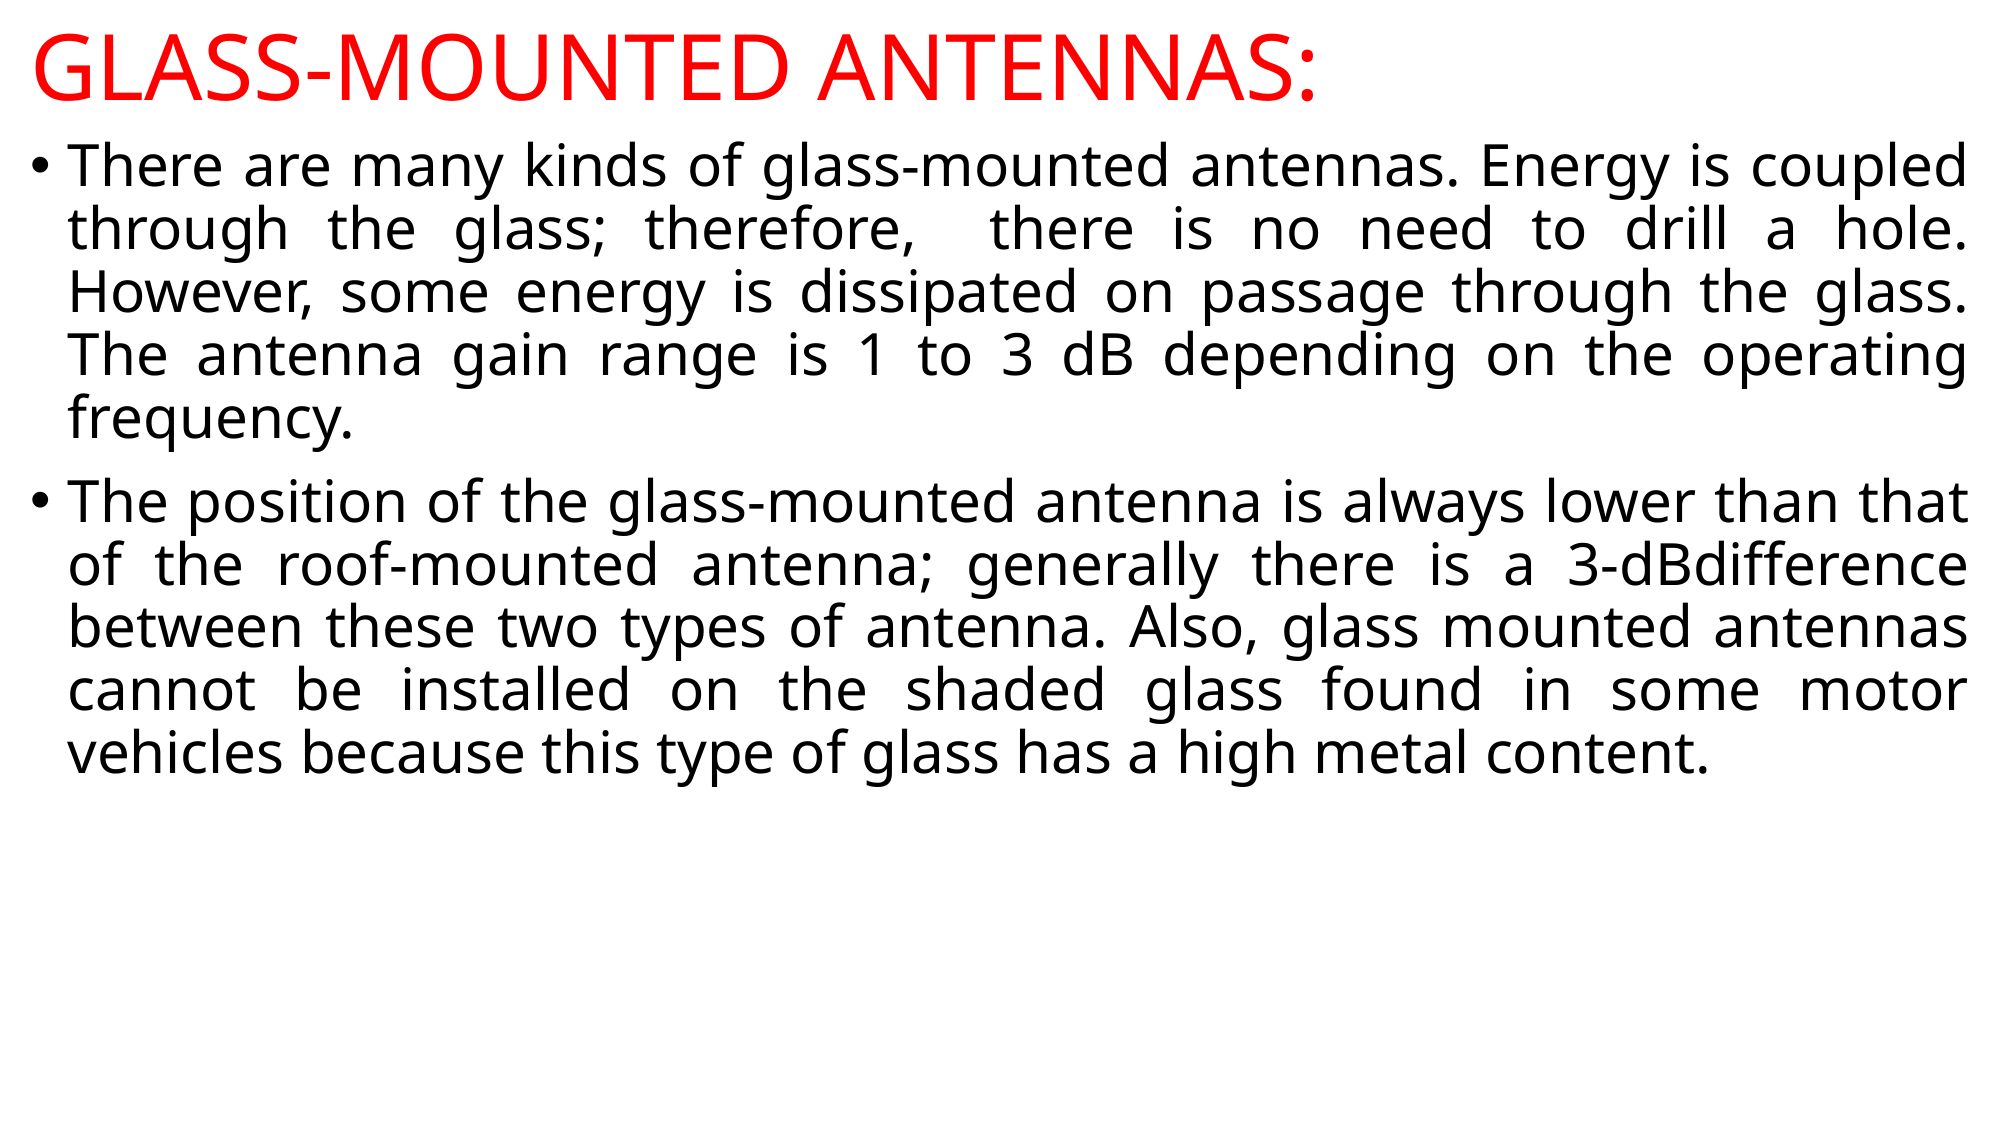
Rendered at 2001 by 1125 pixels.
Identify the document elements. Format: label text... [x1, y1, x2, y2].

title GLASS-MOUNTED ANTENNAS: [15, 13, 1863, 128]
list There are many kinds of glass-mounted antennas. Energy is coupled through the glass; therefore, there is no need to drill a hole. However, some energy is dissipated on passage through the glass. The antenna gain range is 1 to 3 dB depending on the operating frequency. The position of the glass-mounted antenna is always lower than that of the roof-mounted antenna; generally there is a 3-dBdifference between these two types of antenna. Also, glass mounted antennas cannot be installed on the shaded glass found in some motor vehicles because this type of glass has a high metal content. [15, 128, 1985, 1099]
